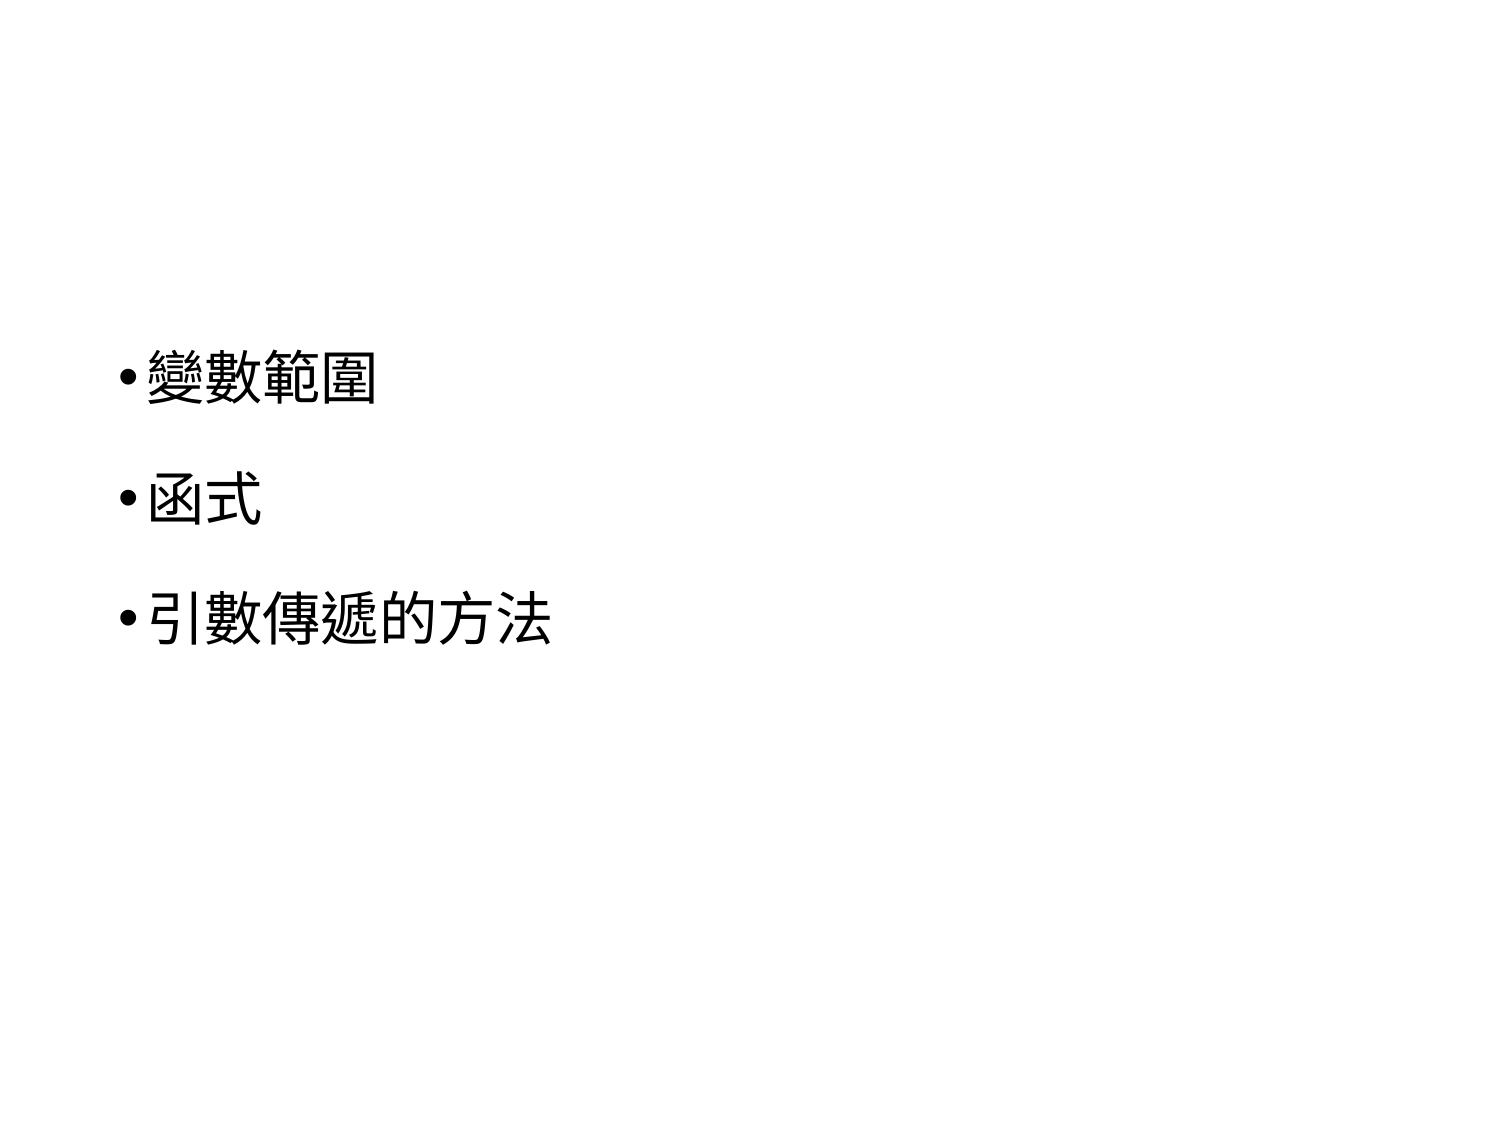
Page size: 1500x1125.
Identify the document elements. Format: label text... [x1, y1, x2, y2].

list 變數範圍 函式 引數傳遞的方法 [103, 299, 1397, 1014]
